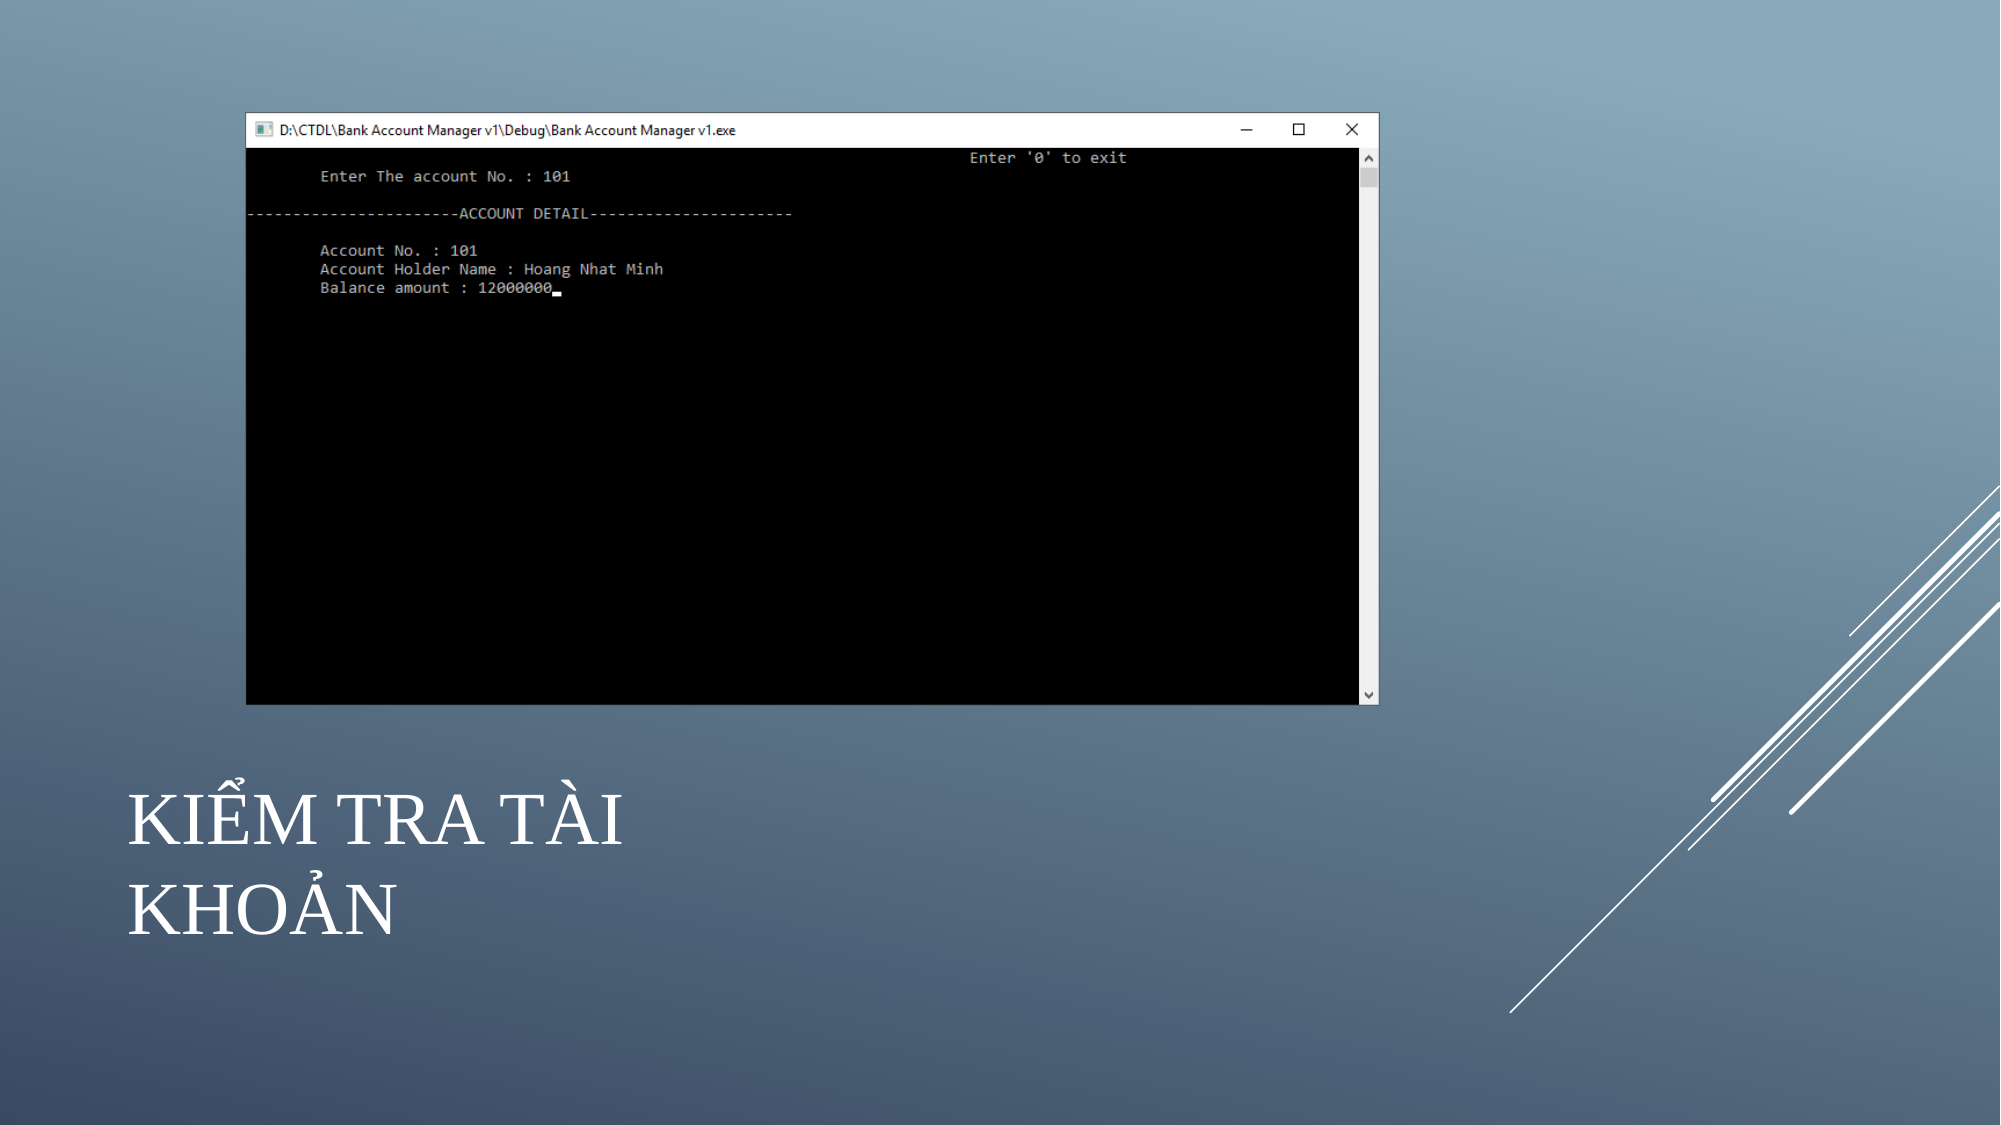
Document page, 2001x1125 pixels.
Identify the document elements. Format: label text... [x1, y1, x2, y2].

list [245, 112, 1380, 706]
title Kiểm tra tài khoản [112, 736, 754, 984]
